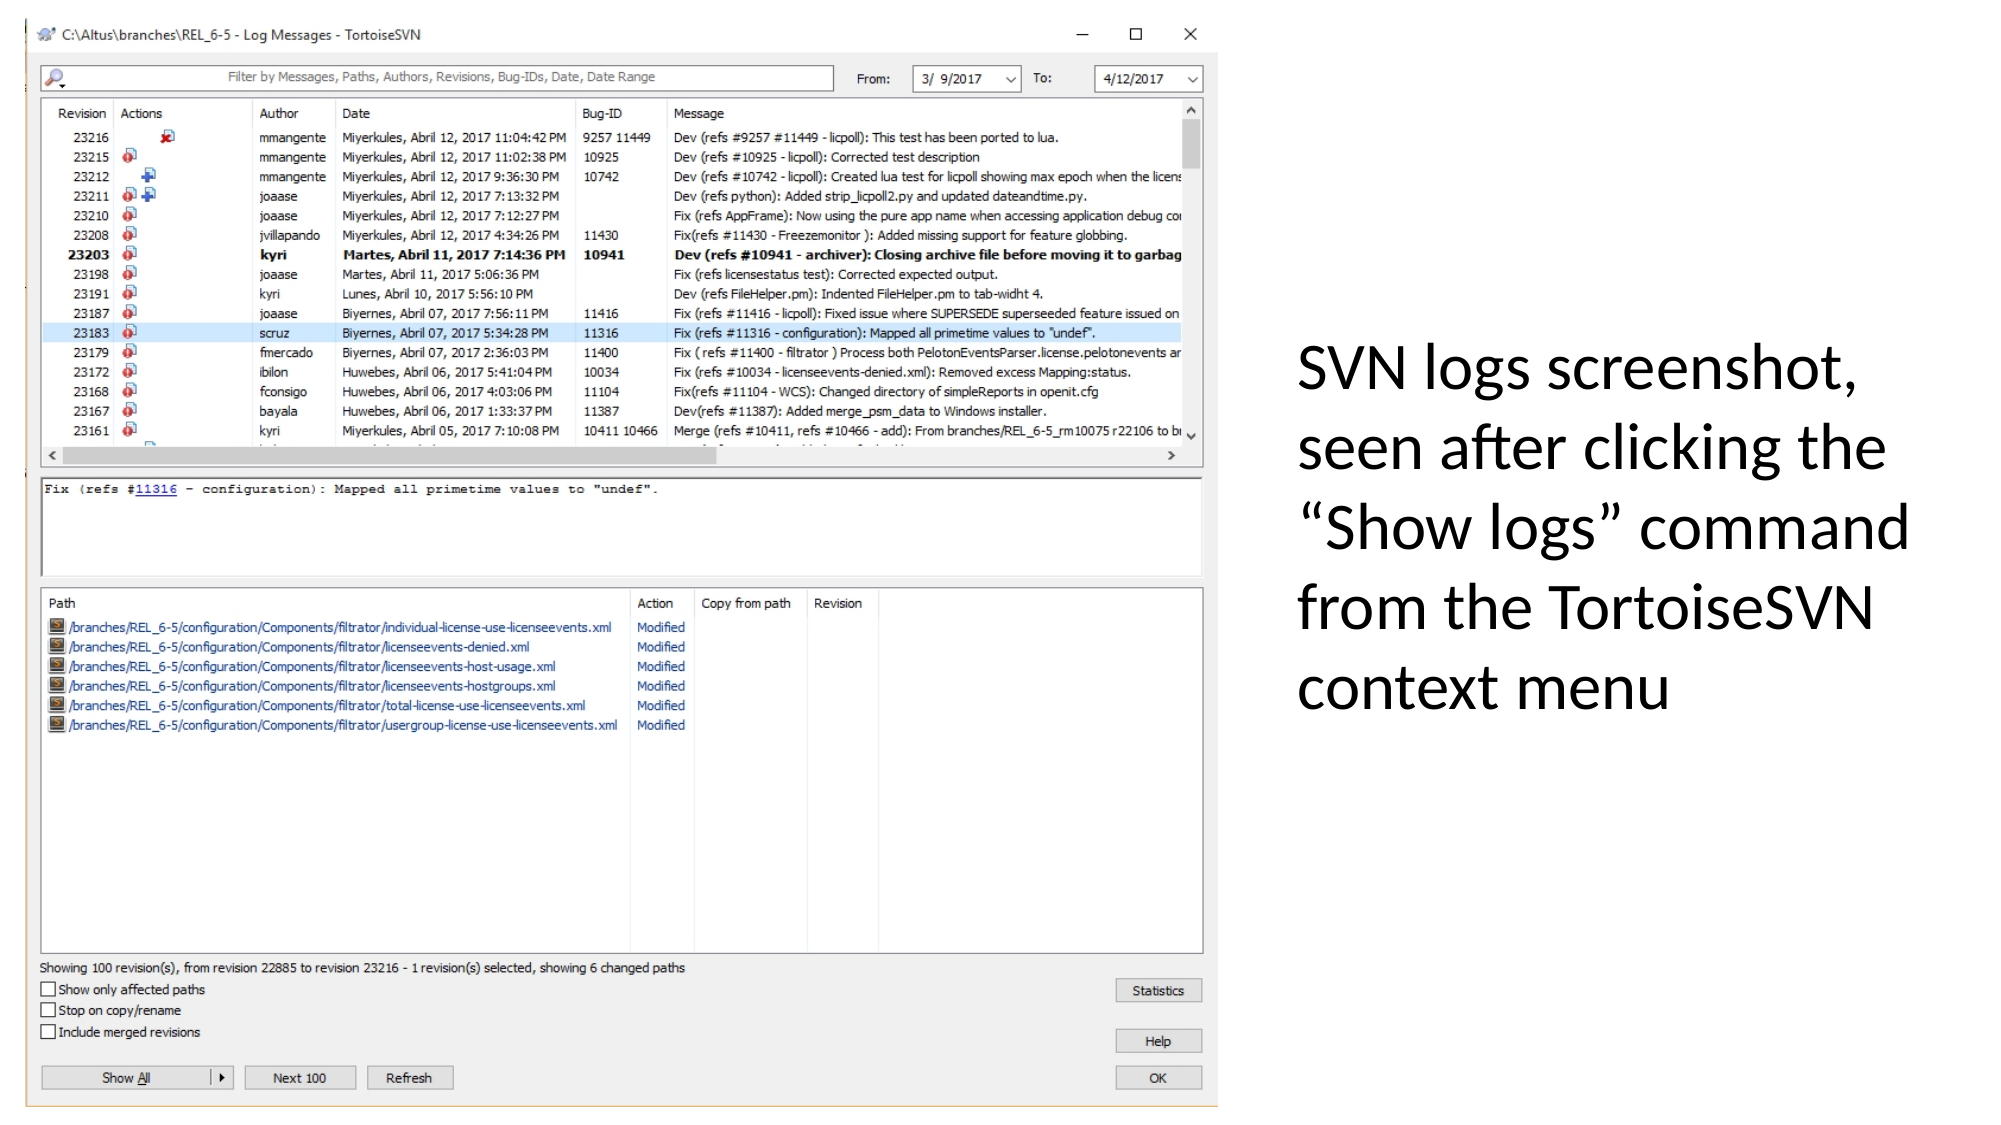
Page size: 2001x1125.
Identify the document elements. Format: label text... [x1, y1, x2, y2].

text_box SVN logs screenshot, seen after clicking the “Show logs” command from the TortoiseSVN context menu [1282, 315, 1929, 731]
picture [25, 18, 1218, 1107]
